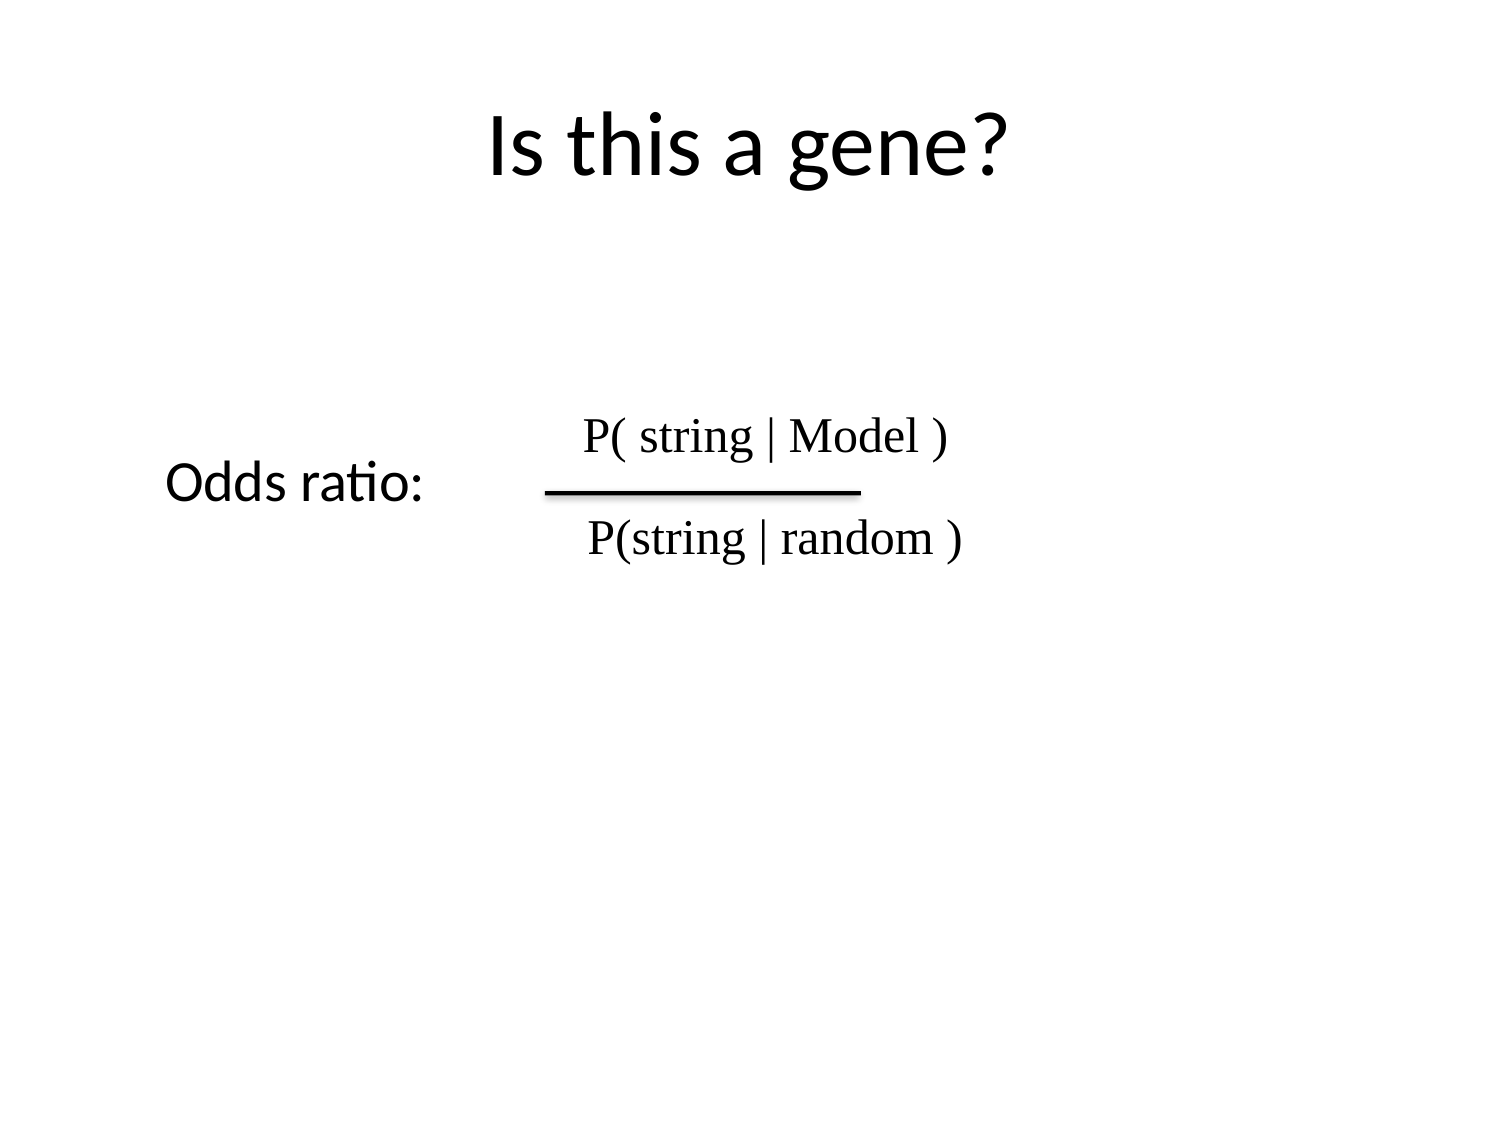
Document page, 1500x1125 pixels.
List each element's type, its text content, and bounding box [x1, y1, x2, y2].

list Odds ratio: [75, 262, 1425, 1071]
title Is this a gene? [75, 45, 1425, 233]
text_box P(string | random ) [543, 489, 979, 575]
text_box P( string | Model ) [567, 394, 964, 470]
